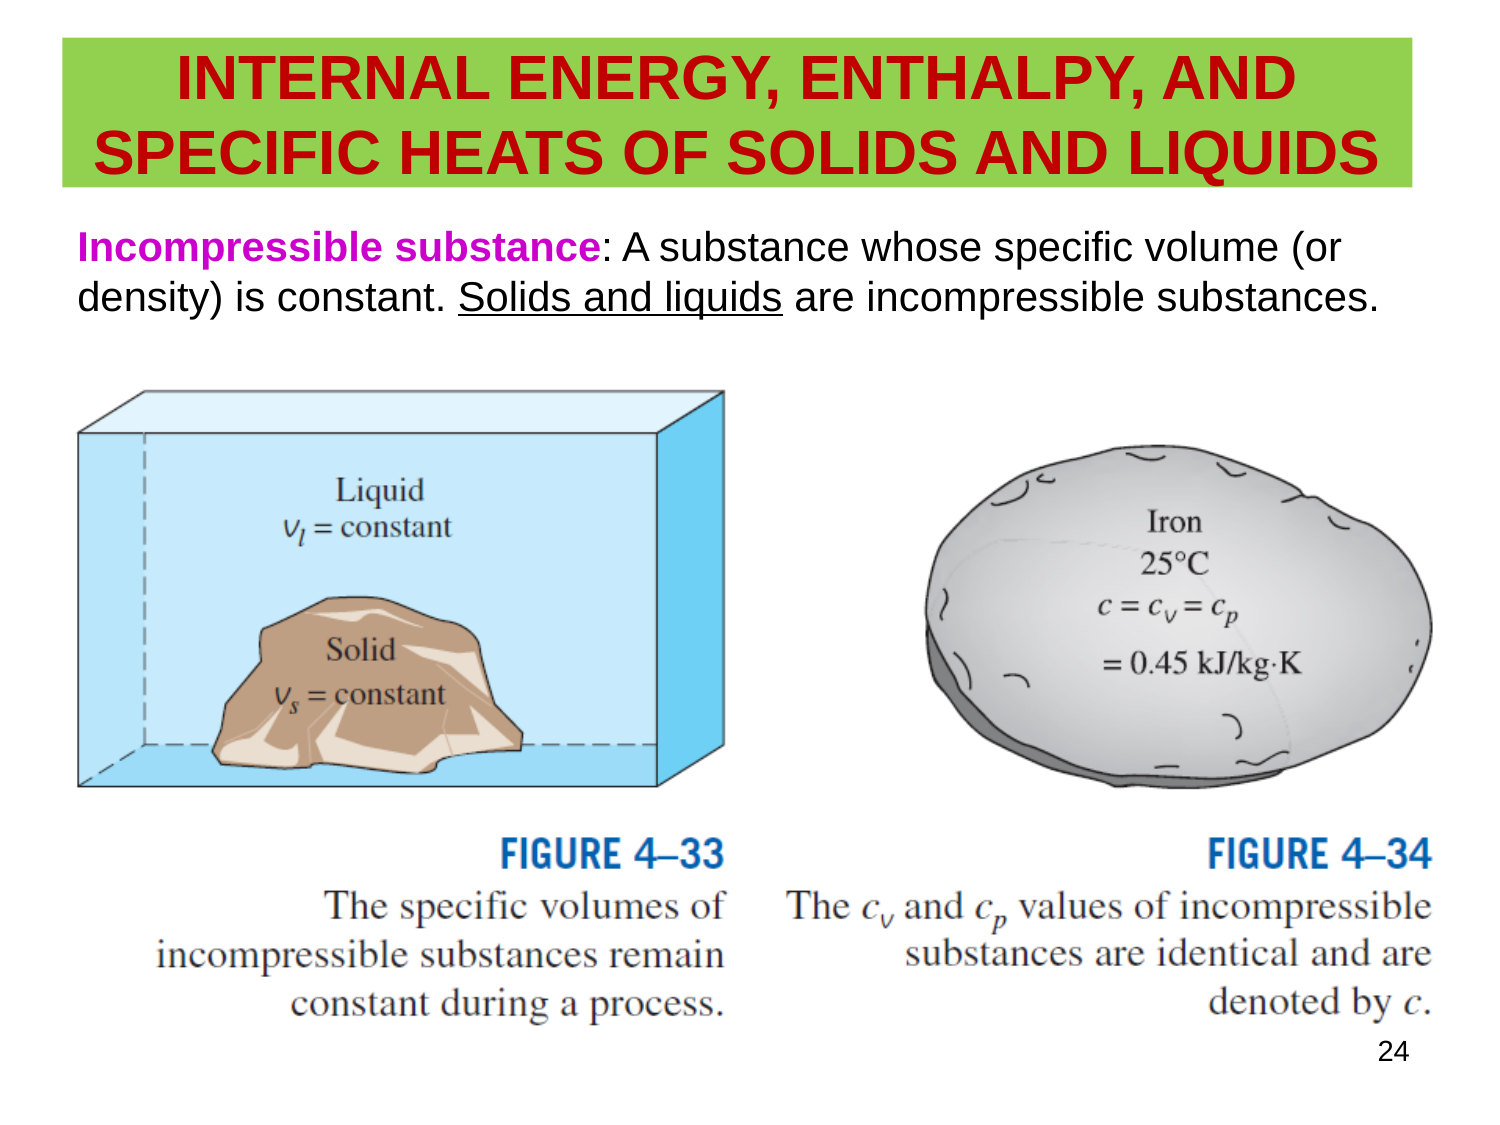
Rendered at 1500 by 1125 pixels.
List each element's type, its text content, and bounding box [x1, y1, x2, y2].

title INTERNAL ENERGY, ENTHALPY, AND SPECIFIC HEATS OF SOLIDS AND LIQUIDS [62, 37, 1413, 188]
text_box Incompressible substance: A substance whose specific volume (or density) is constant. Solids and liquids are incompressible substances. [62, 212, 1463, 328]
picture [774, 430, 1451, 1038]
slide_number 24 [1074, 1047, 1426, 1103]
picture [62, 373, 741, 1038]
